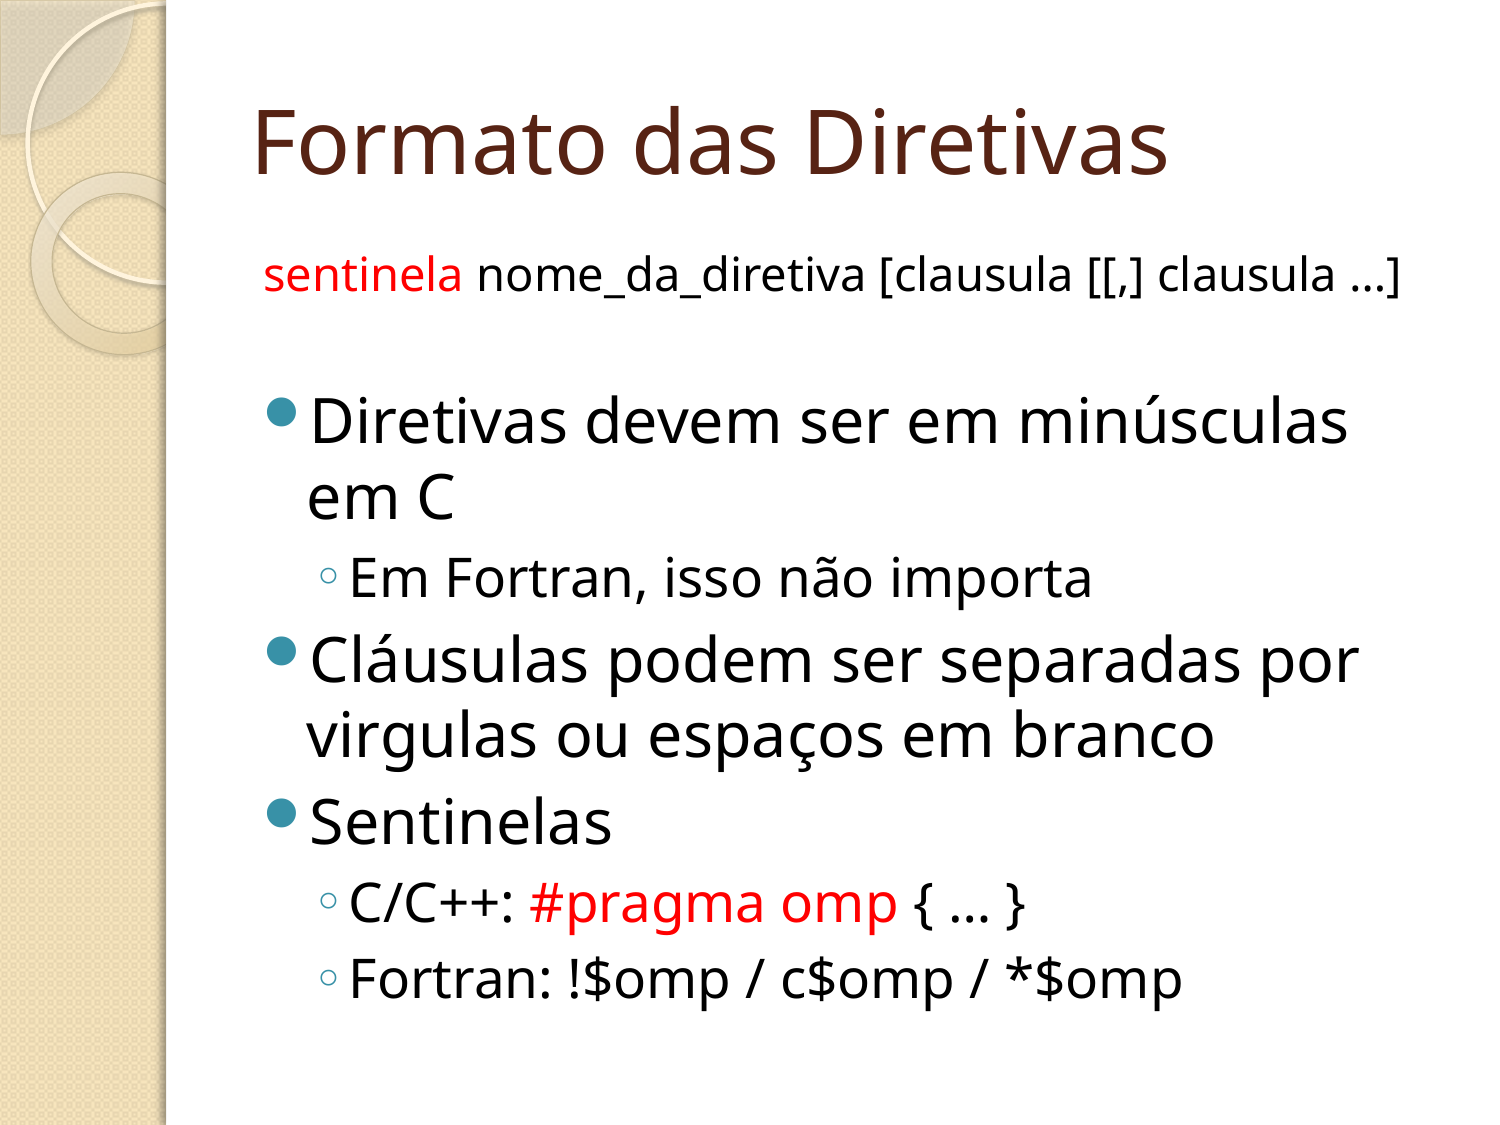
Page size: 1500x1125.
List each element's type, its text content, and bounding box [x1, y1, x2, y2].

title Formato das Diretivas [235, 45, 1466, 233]
list sentinela nome_da_diretiva [clausula [[,] clausula …] Diretivas devem ser em minúsculas em C Em Fortran, isso não importa Cláusulas podem ser separadas por virgulas ou espaços em branco Sentinelas C/C++: #pragma omp { … } Fortran: !$omp / c$omp / *$omp [235, 237, 1466, 1025]
